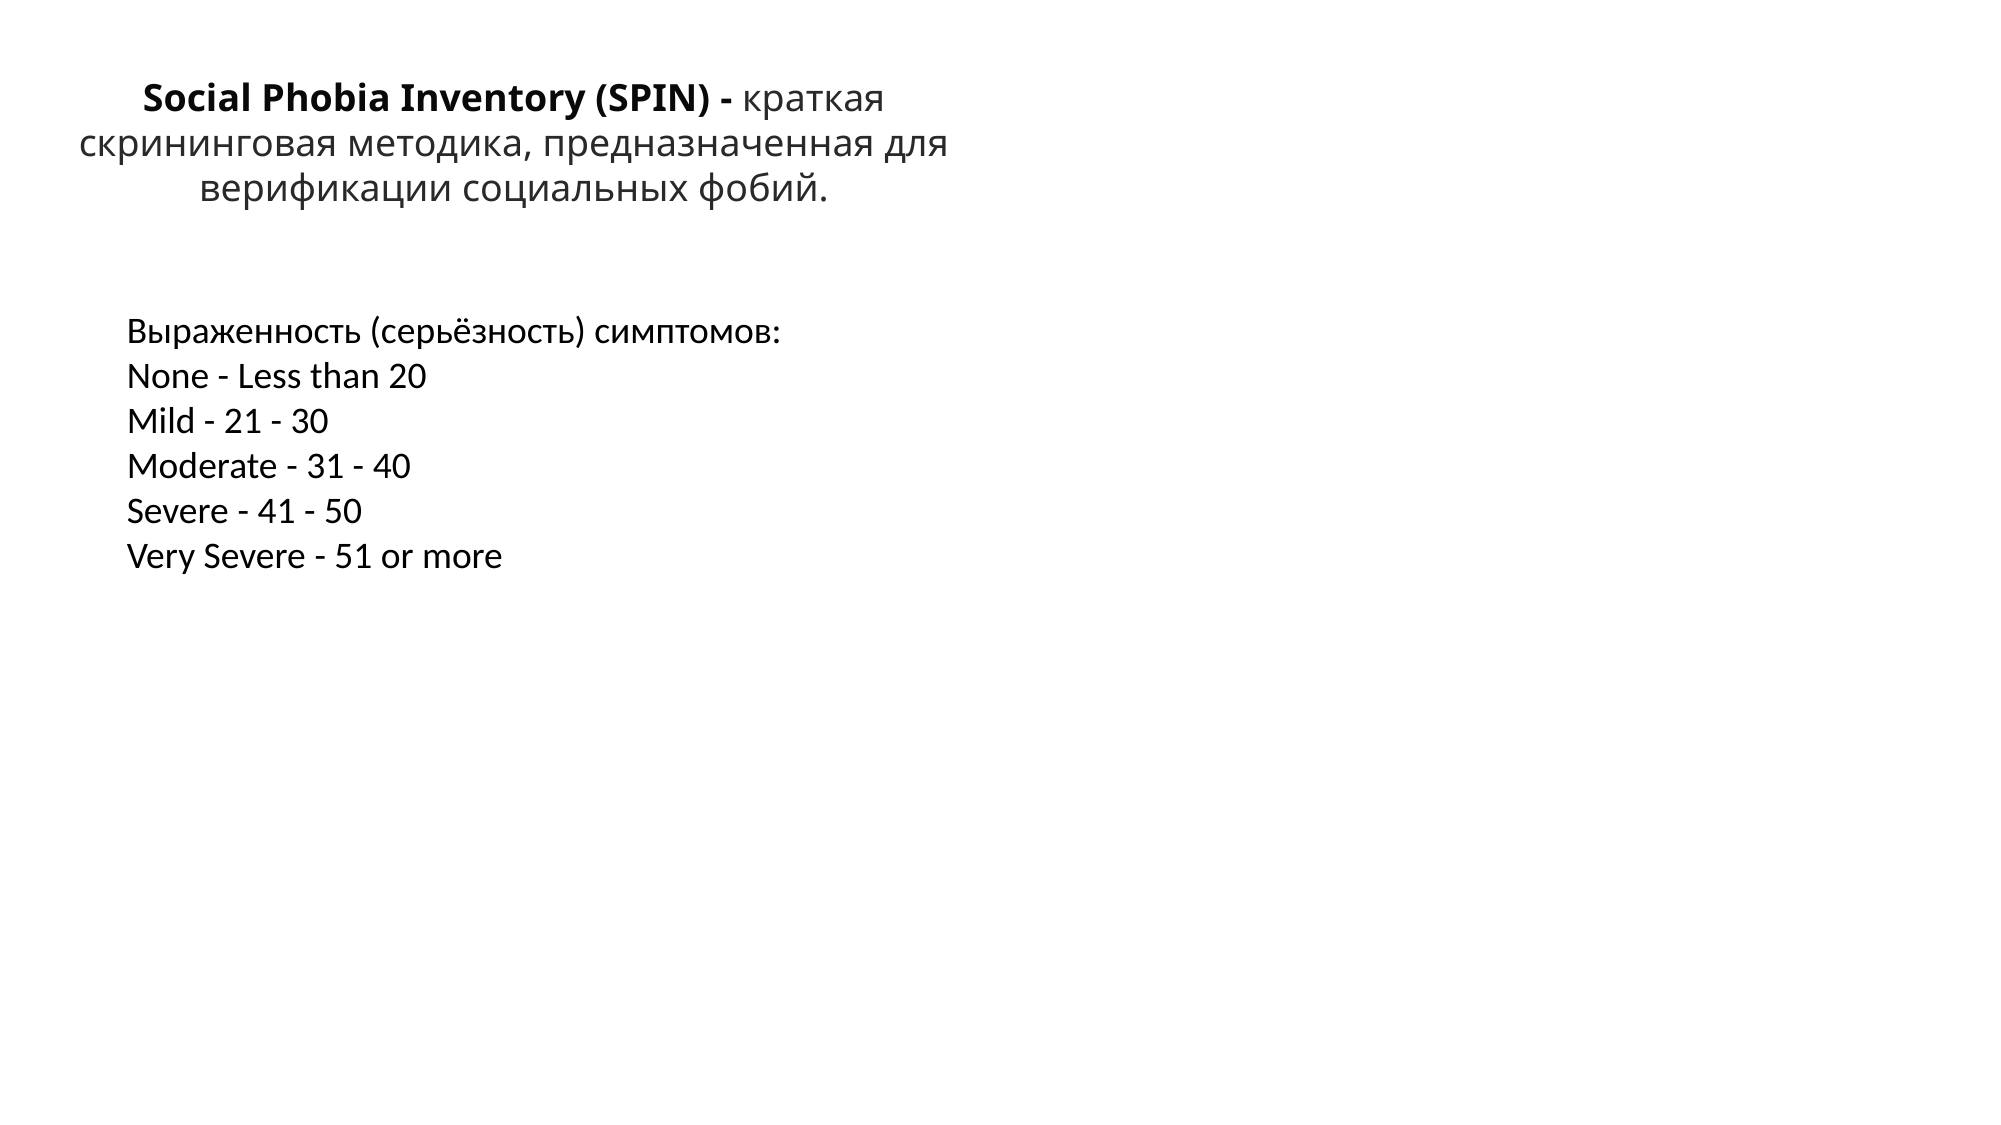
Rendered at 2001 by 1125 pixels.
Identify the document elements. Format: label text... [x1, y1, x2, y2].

text_box Выраженность (серьёзность) симптомов: None - Less than 20 Mild - 21 - 30 Moderate - 31 - 40 Severe - 41 - 50 Very Severe - 51 or more [112, 298, 1112, 584]
text_box Social Phobia Inventory (SPIN) - краткая скрининговая методика, предназначенная для верификации социальных фобий. [14, 67, 1014, 217]
